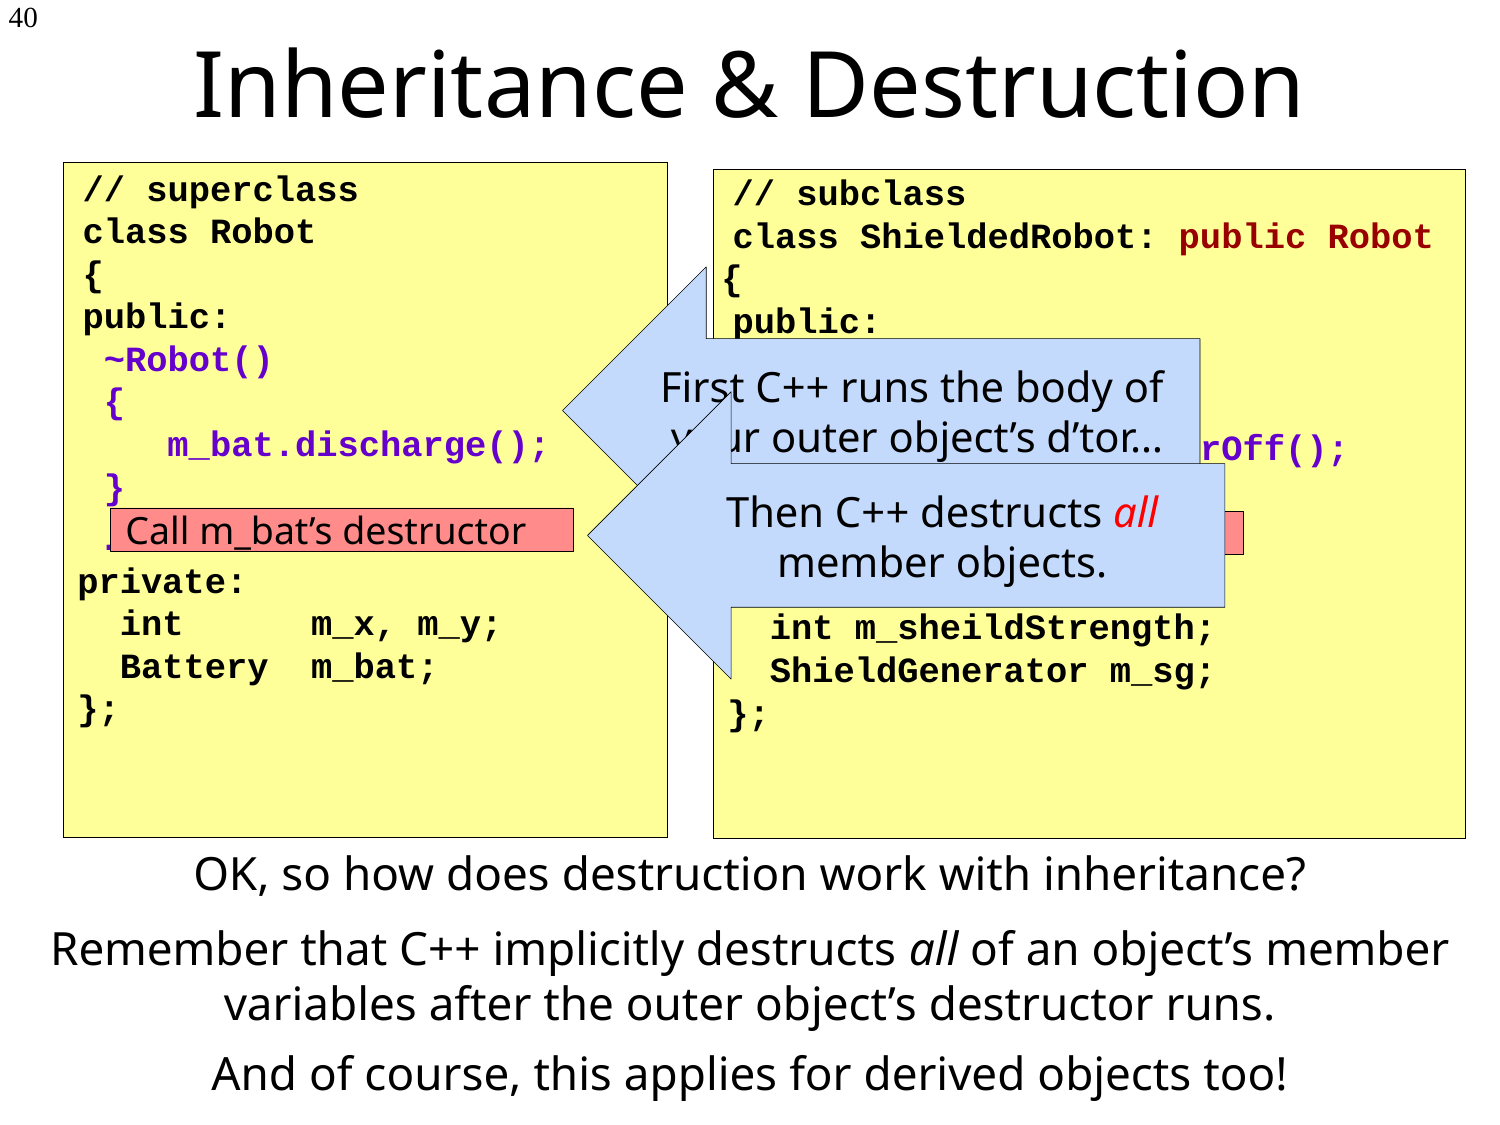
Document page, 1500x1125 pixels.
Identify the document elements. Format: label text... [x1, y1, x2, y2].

text_box [63, 736, 668, 837]
text_box And of course, this applies for derived objects too! [0, 1037, 1500, 1108]
slide_number 40 [0, 0, 54, 66]
title Inheritance & Destruction [112, 0, 1388, 162]
text_box First C++ runs the body of your outer object’s d’tor… [562, 266, 1201, 485]
text_box OK, so how does destruction work with inheritance? [0, 837, 1500, 908]
text_box Call m_bat’s destructor [110, 507, 573, 551]
text_box [713, 785, 1465, 837]
text_box // subclass class ShieldedRobot: public Robot { public: ~ShieldedRobot() { m_sg.turnGeneratorOff(); } [642, 162, 1493, 518]
text_box Remember that C++ implicitly destructs all of an object’s member variables after the outer object’s destructor runs. [0, 912, 1500, 1037]
text_box Call m_sg’s destructor [1225, 511, 1244, 555]
text_box ... private: int m_x, m_y; Battery m_bat; }; [0, 507, 637, 736]
text_box // superclass class Robot { public: ~Robot() { m_bat.discharge(); } [0, 158, 843, 507]
text_box Then C++ destructs all member objects. [587, 391, 1225, 680]
text_box ... private: int m_sheildStrength; ShieldGenerator m_sg; }; [637, 512, 1488, 785]
